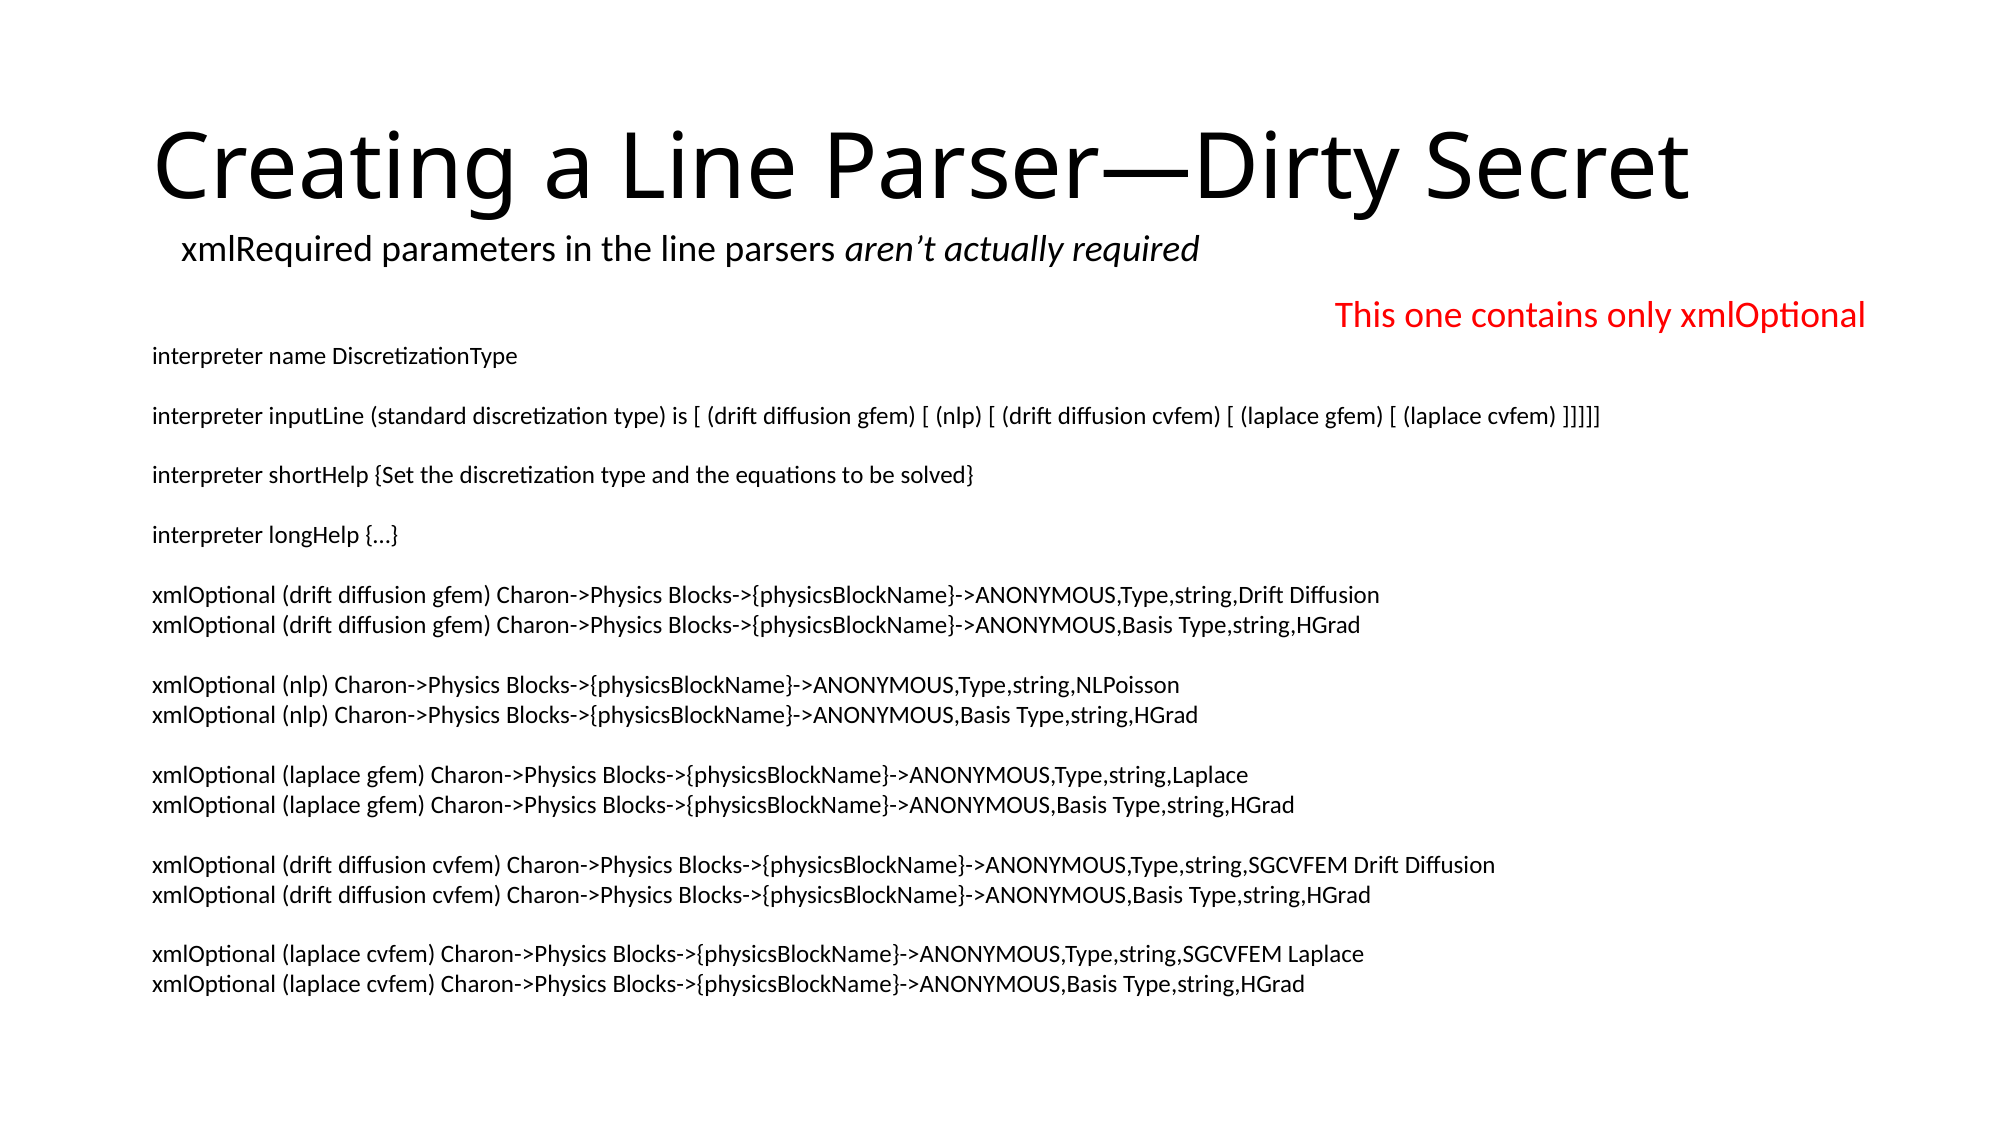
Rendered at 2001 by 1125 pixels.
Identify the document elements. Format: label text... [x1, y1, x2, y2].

text_box This one contains only xmlOptional [1320, 282, 1882, 343]
text_box interpreter name DiscretizationType interpreter inputLine (standard discretization type) is [ (drift diffusion gfem) [ (nlp) [ (drift diffusion cvfem) [ (laplace gfem) [ (laplace cvfem) ]]]]] interpreter shortHelp {Set the discretization type and the equations to be solved} interpreter longHelp {…} xmlOptional (drift diffusion gfem) Charon->Physics Blocks->{physicsBlockName}->ANONYMOUS,Type,string,Drift Diffusion xmlOptional (drift diffusion gfem) Charon->Physics Blocks->{physicsBlockName}->ANONYMOUS,Basis Type,string,HGrad xmlOptional (nlp) Charon->Physics Blocks->{physicsBlockName}->ANONYMOUS,Type,string,NLPoisson xmlOptional (nlp) Charon->Physics Blocks->{physicsBlockName}->ANONYMOUS,Basis Type,string,HGrad xmlOptional (laplace gfem) Charon->Physics Blocks->{physicsBlockName}->ANONYMOUS,Type,string,Laplace xmlOptional (laplace gfem) Charon->Physics Blocks->{physicsBlockName}->ANONYMOUS,Basis Type,string,HGrad xmlOptional (drift diffusion cvfem) Charon->Physics Blocks->{physicsBlockName}->ANONYMOUS,Type,string,SGCVFEM Drift Diffusion xmlOptional (drift diffusion cvfem) Charon->Physics Blocks->{physicsBlockName}->ANONYMOUS,Basis Type,string,HGrad xmlOptional (laplace cvfem) Charon->Physics Blocks->{physicsBlockName}->ANONYMOUS,Type,string,SGCVFEM Laplace xmlOptional (laplace cvfem) Charon->Physics Blocks->{physicsBlockName}->ANONYMOUS,Basis Type,string,HGrad [137, 331, 1916, 1036]
title Creating a Line Parser—Dirty Secret [137, 59, 1863, 278]
text_box xmlRequired parameters in the line parsers aren’t actually required [166, 216, 1216, 277]
